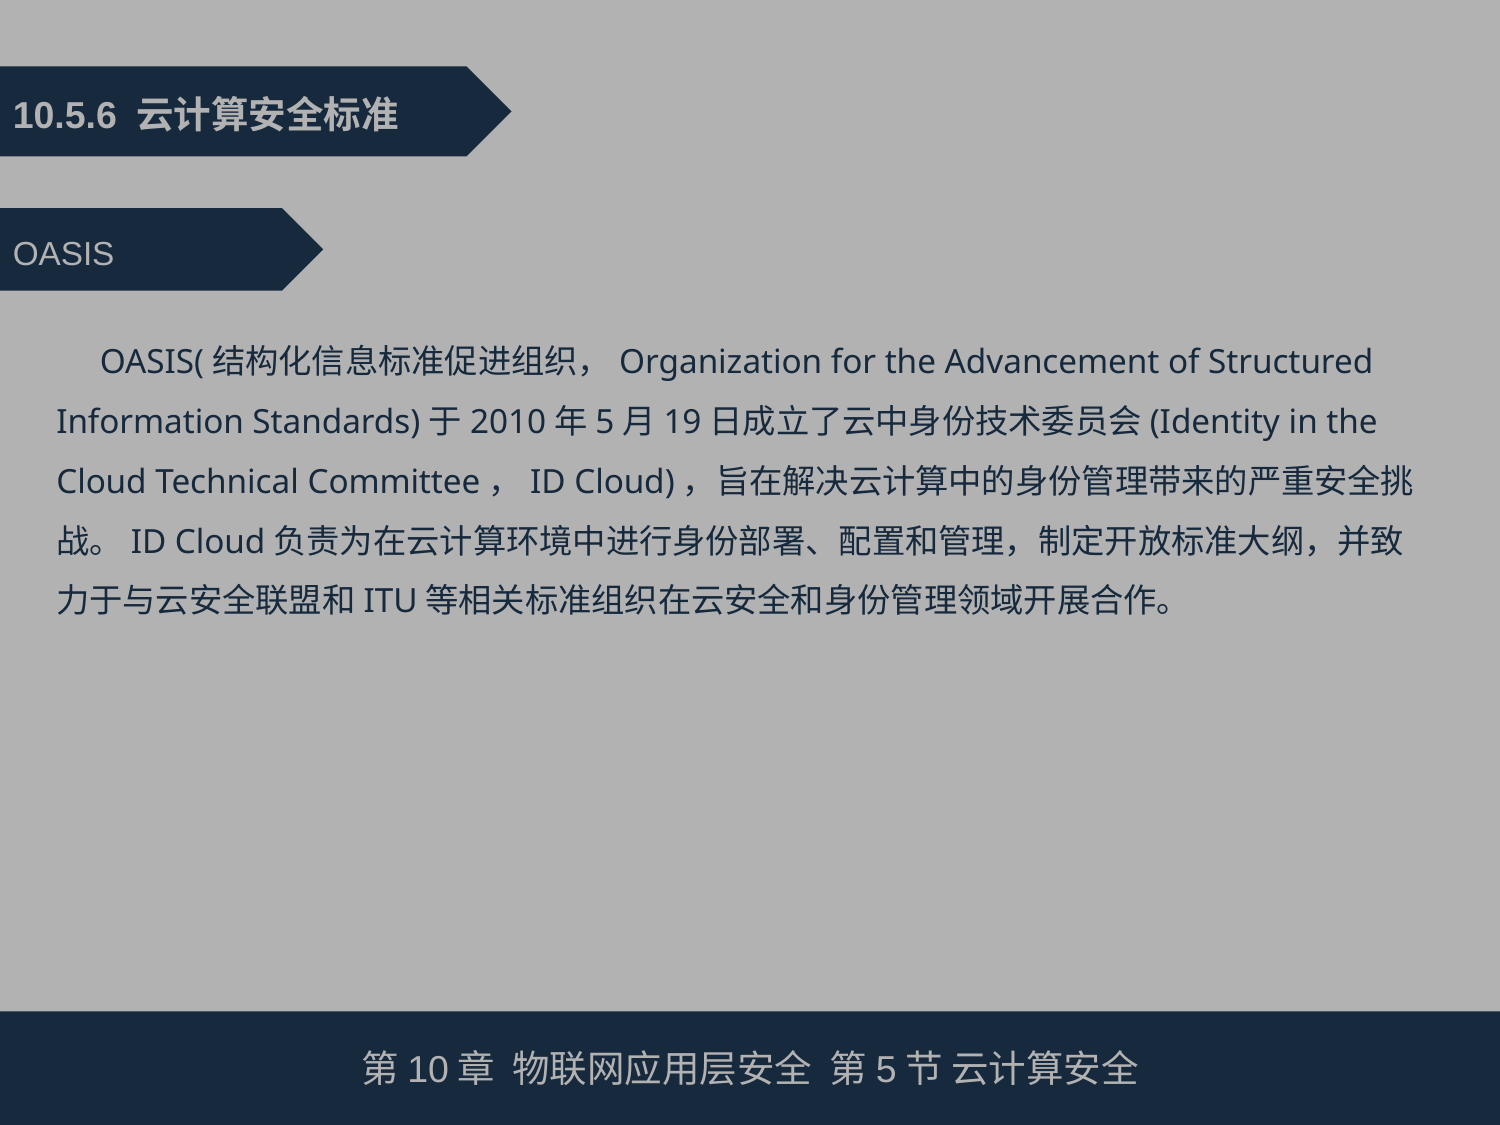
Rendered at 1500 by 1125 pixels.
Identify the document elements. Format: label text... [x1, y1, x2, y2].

list OASIS [0, 224, 41, 268]
list OASIS(结构化信息标准促进组织，Organization for the Advancement of Structured Information Standards)于2010年5月19日成立了云中身份技术委员会(Identity in the Cloud Technical Committee，ID Cloud)，旨在解决云计算中的身份管理带来的严重安全挑战。ID Cloud负责为在云计算环境中进行身份部署、配置和管理，制定开放标准大纲，并致力于与云安全联盟和ITU等相关标准组织在云安全和身份管理领域开展合作。 [41, 143, 1447, 797]
list 10.5.6 云计算安全标准 [0, 83, 491, 140]
